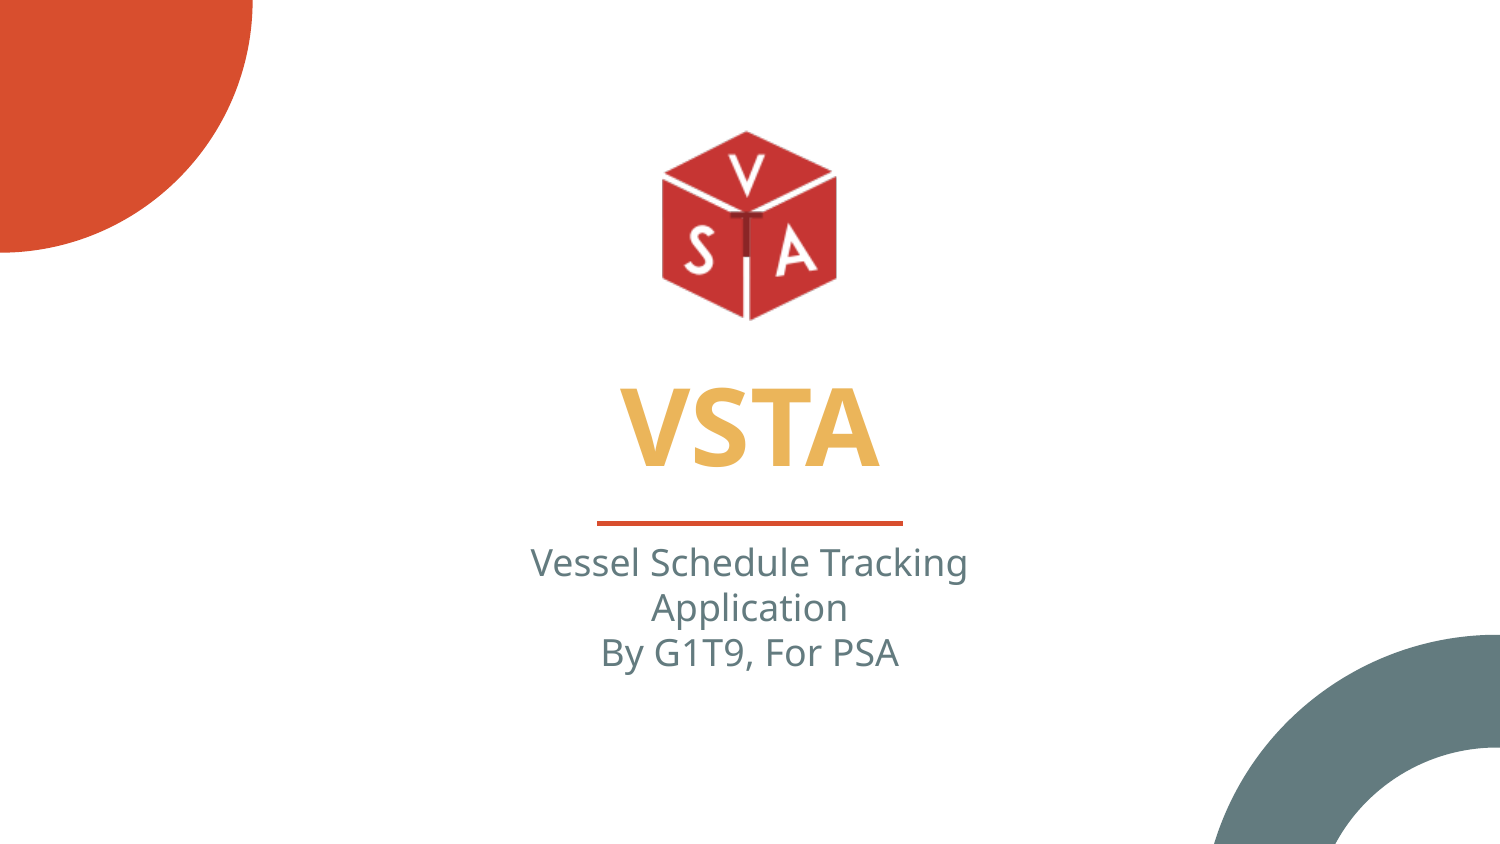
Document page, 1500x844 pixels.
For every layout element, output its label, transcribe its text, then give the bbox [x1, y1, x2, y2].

text_box [596, 521, 904, 526]
picture [661, 124, 839, 325]
subtitle Vessel Schedule Tracking Application By G1T9, For PSA [429, 568, 1071, 646]
title VSTA [261, 345, 1239, 500]
